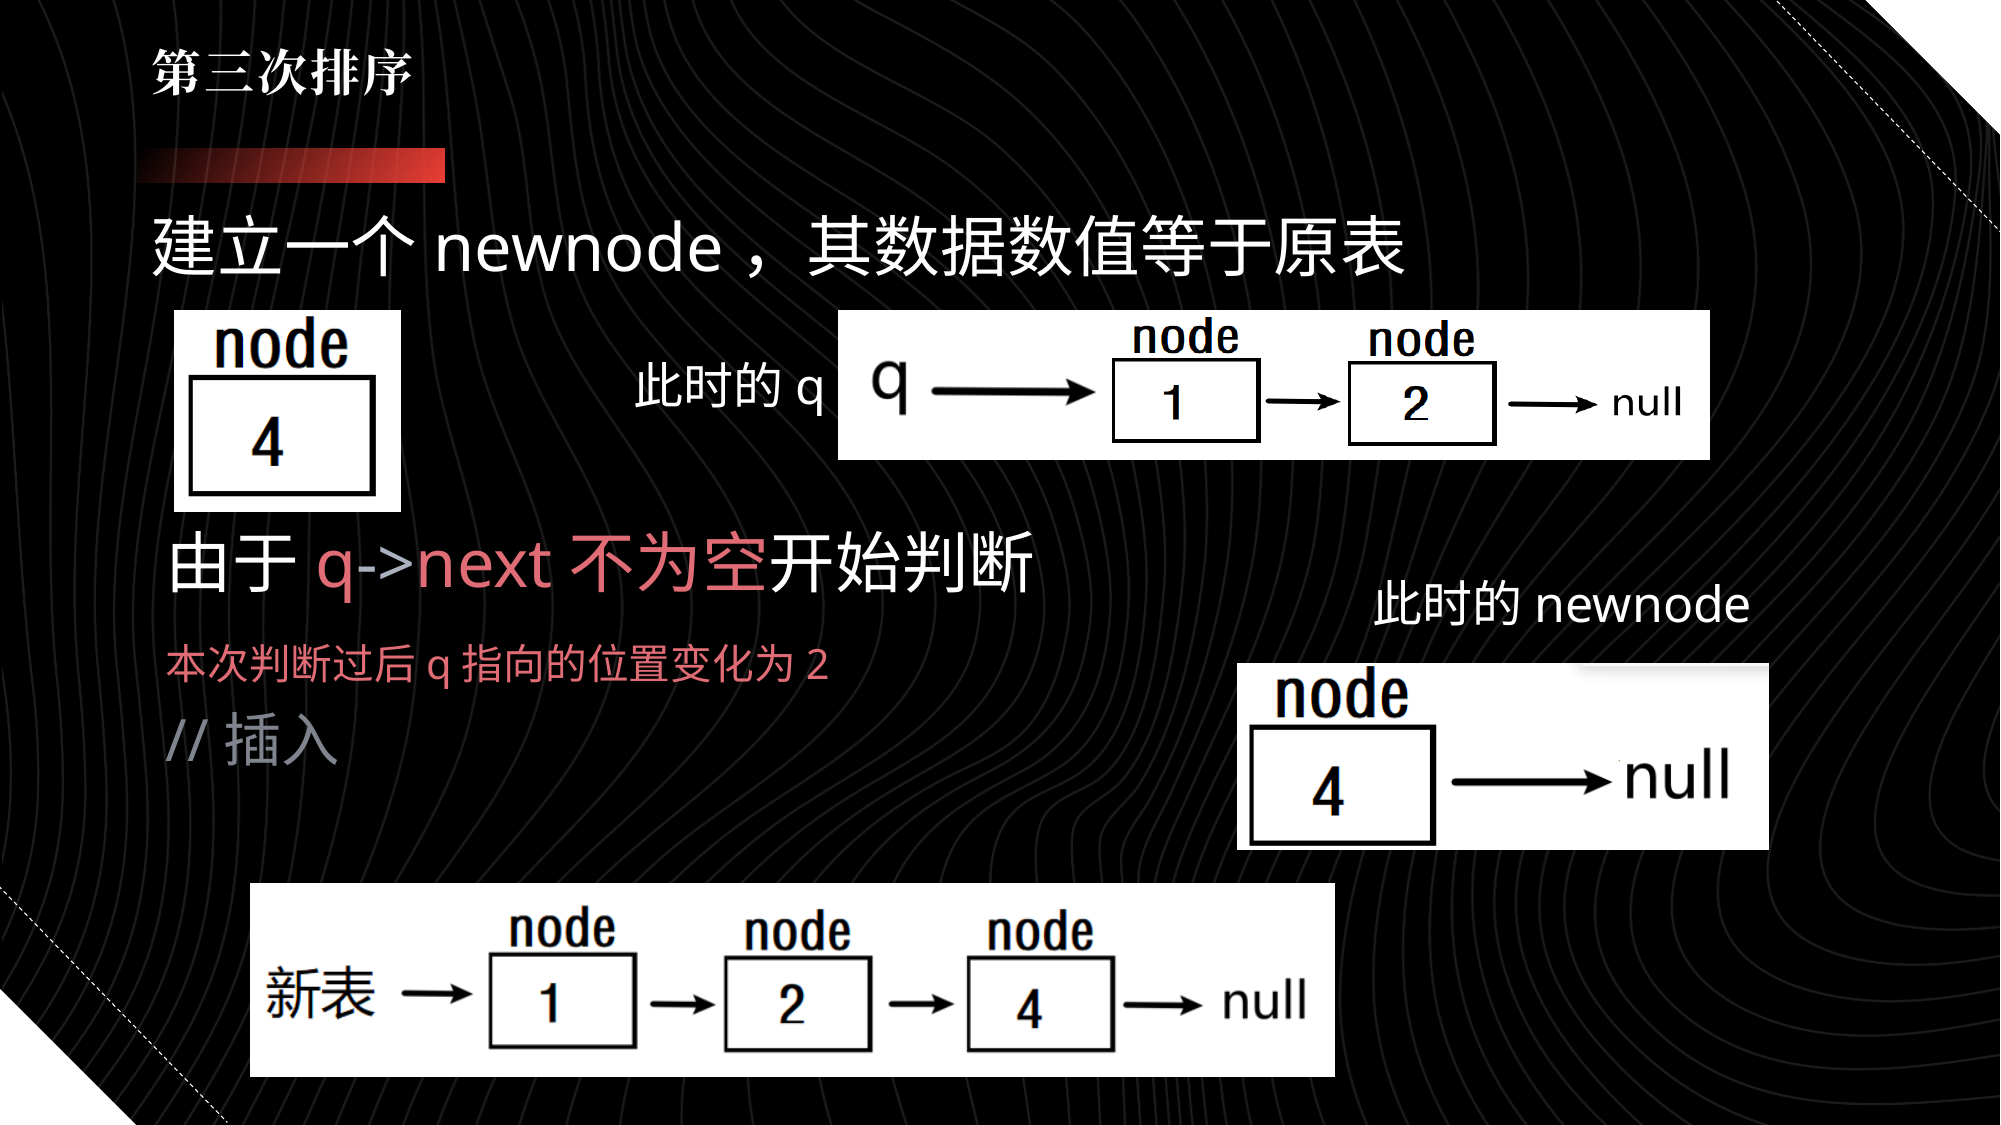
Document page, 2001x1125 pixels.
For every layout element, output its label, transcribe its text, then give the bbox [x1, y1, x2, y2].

text_box //插入 [150, 696, 1154, 781]
text_box 本次判断过后q指向的位置变化为2 [150, 630, 1212, 696]
text_box 此时的newnode [1357, 564, 1906, 640]
picture [250, 883, 1335, 1077]
text_box 此时的q [618, 347, 838, 422]
text_box 建立一个newnode，其数据数值等于原表 [136, 197, 1884, 292]
picture [174, 310, 401, 512]
picture [1237, 663, 1769, 850]
title 第三次排序 [136, 27, 1863, 124]
picture [838, 310, 1710, 460]
text_box 由于q->next不为空开始判断 [150, 513, 1448, 608]
